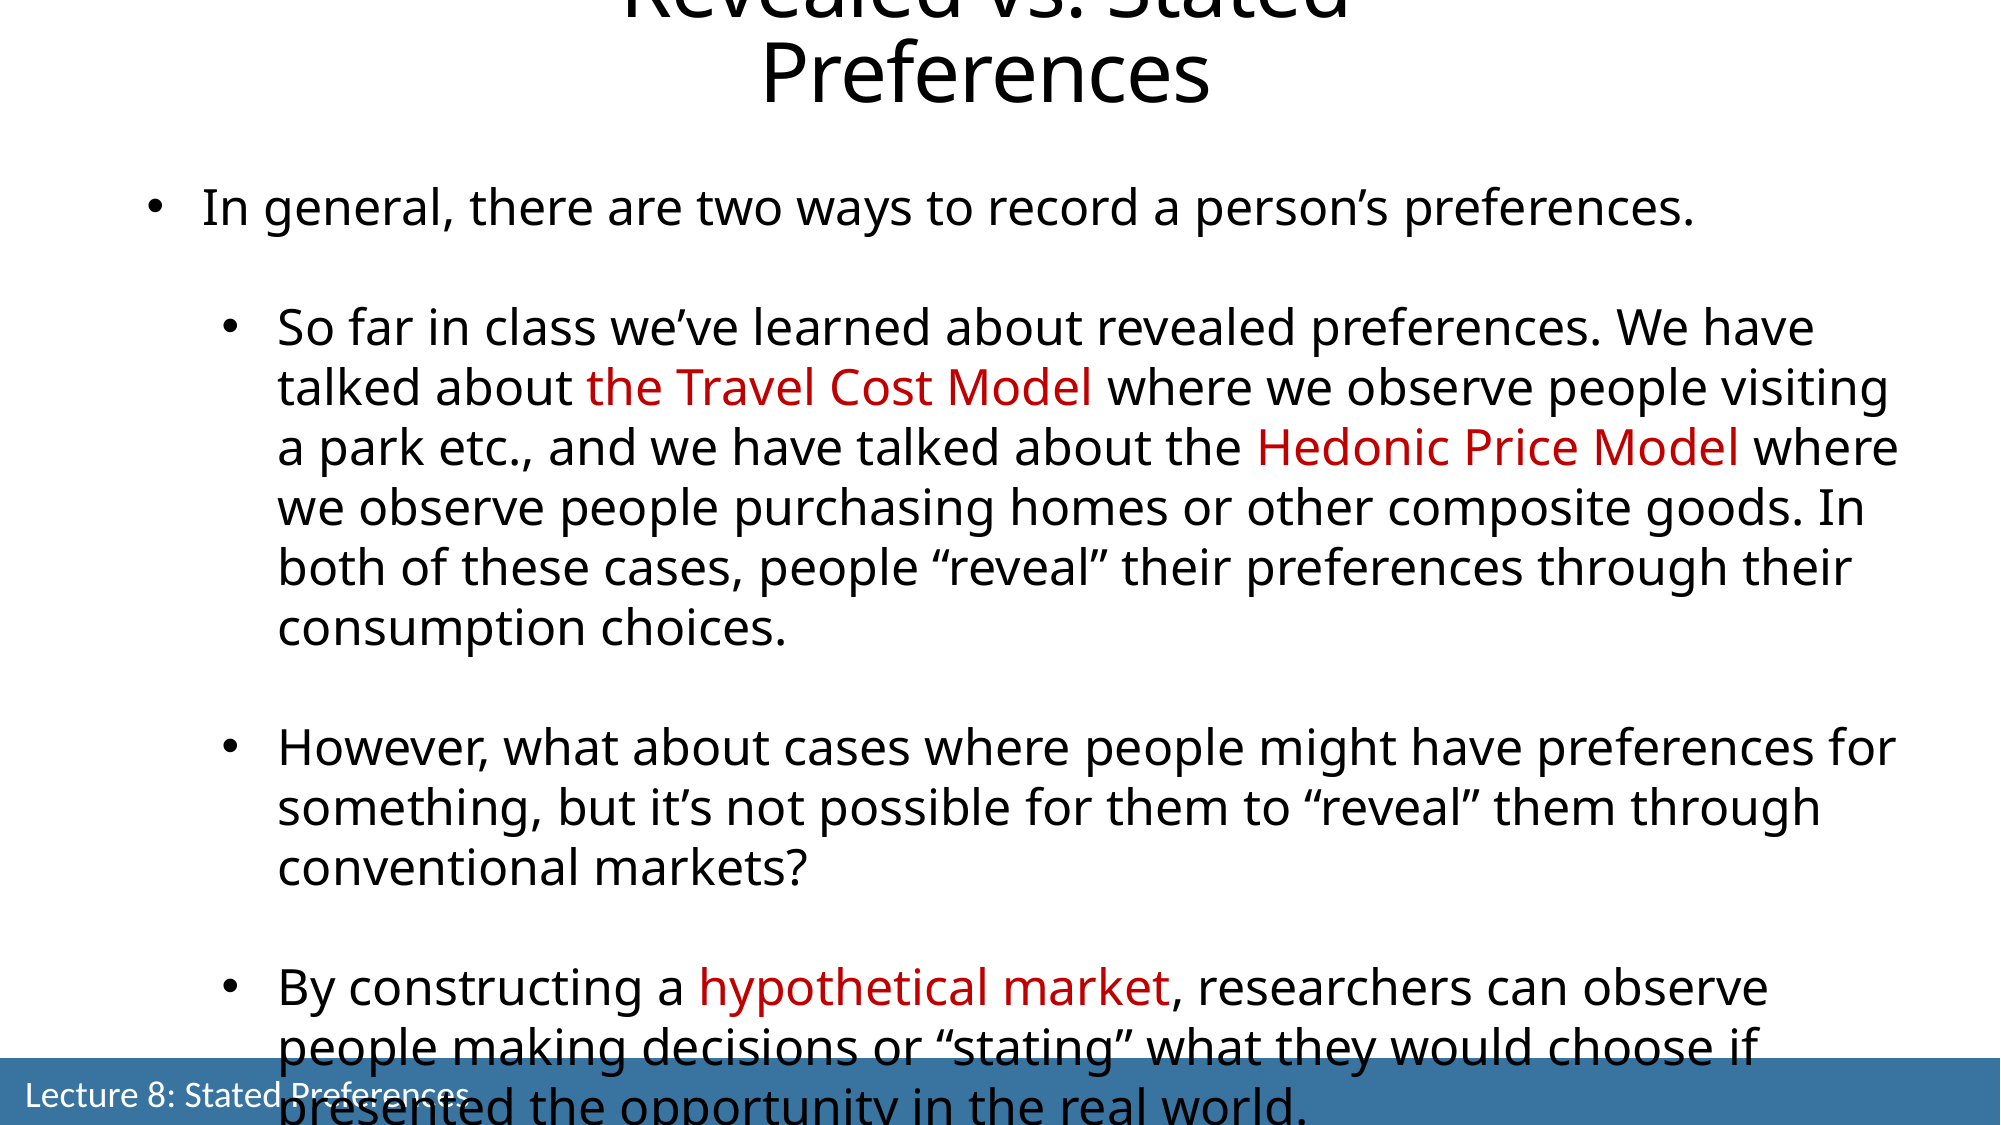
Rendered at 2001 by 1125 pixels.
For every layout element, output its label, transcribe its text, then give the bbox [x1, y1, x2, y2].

text_box Revealed vs. Stated Preferences [393, 0, 1579, 128]
text_box In general, there are two ways to record a person’s preferences. So far in class we’ve learned about revealed preferences. We have talked about the Travel Cost Model where we observe people visiting a park etc., and we have talked about the Hedonic Price Model where we observe people purchasing homes or other composite goods. In both of these cases, people “reveal” their preferences through their consumption choices. However, what about cases where people might have preferences for something, but it’s not possible for them to “reveal” them through conventional markets? By constructing a hypothetical market, researchers can observe people making decisions or “stating” what they would choose if presented the opportunity in the real world. [56, 168, 1944, 1125]
